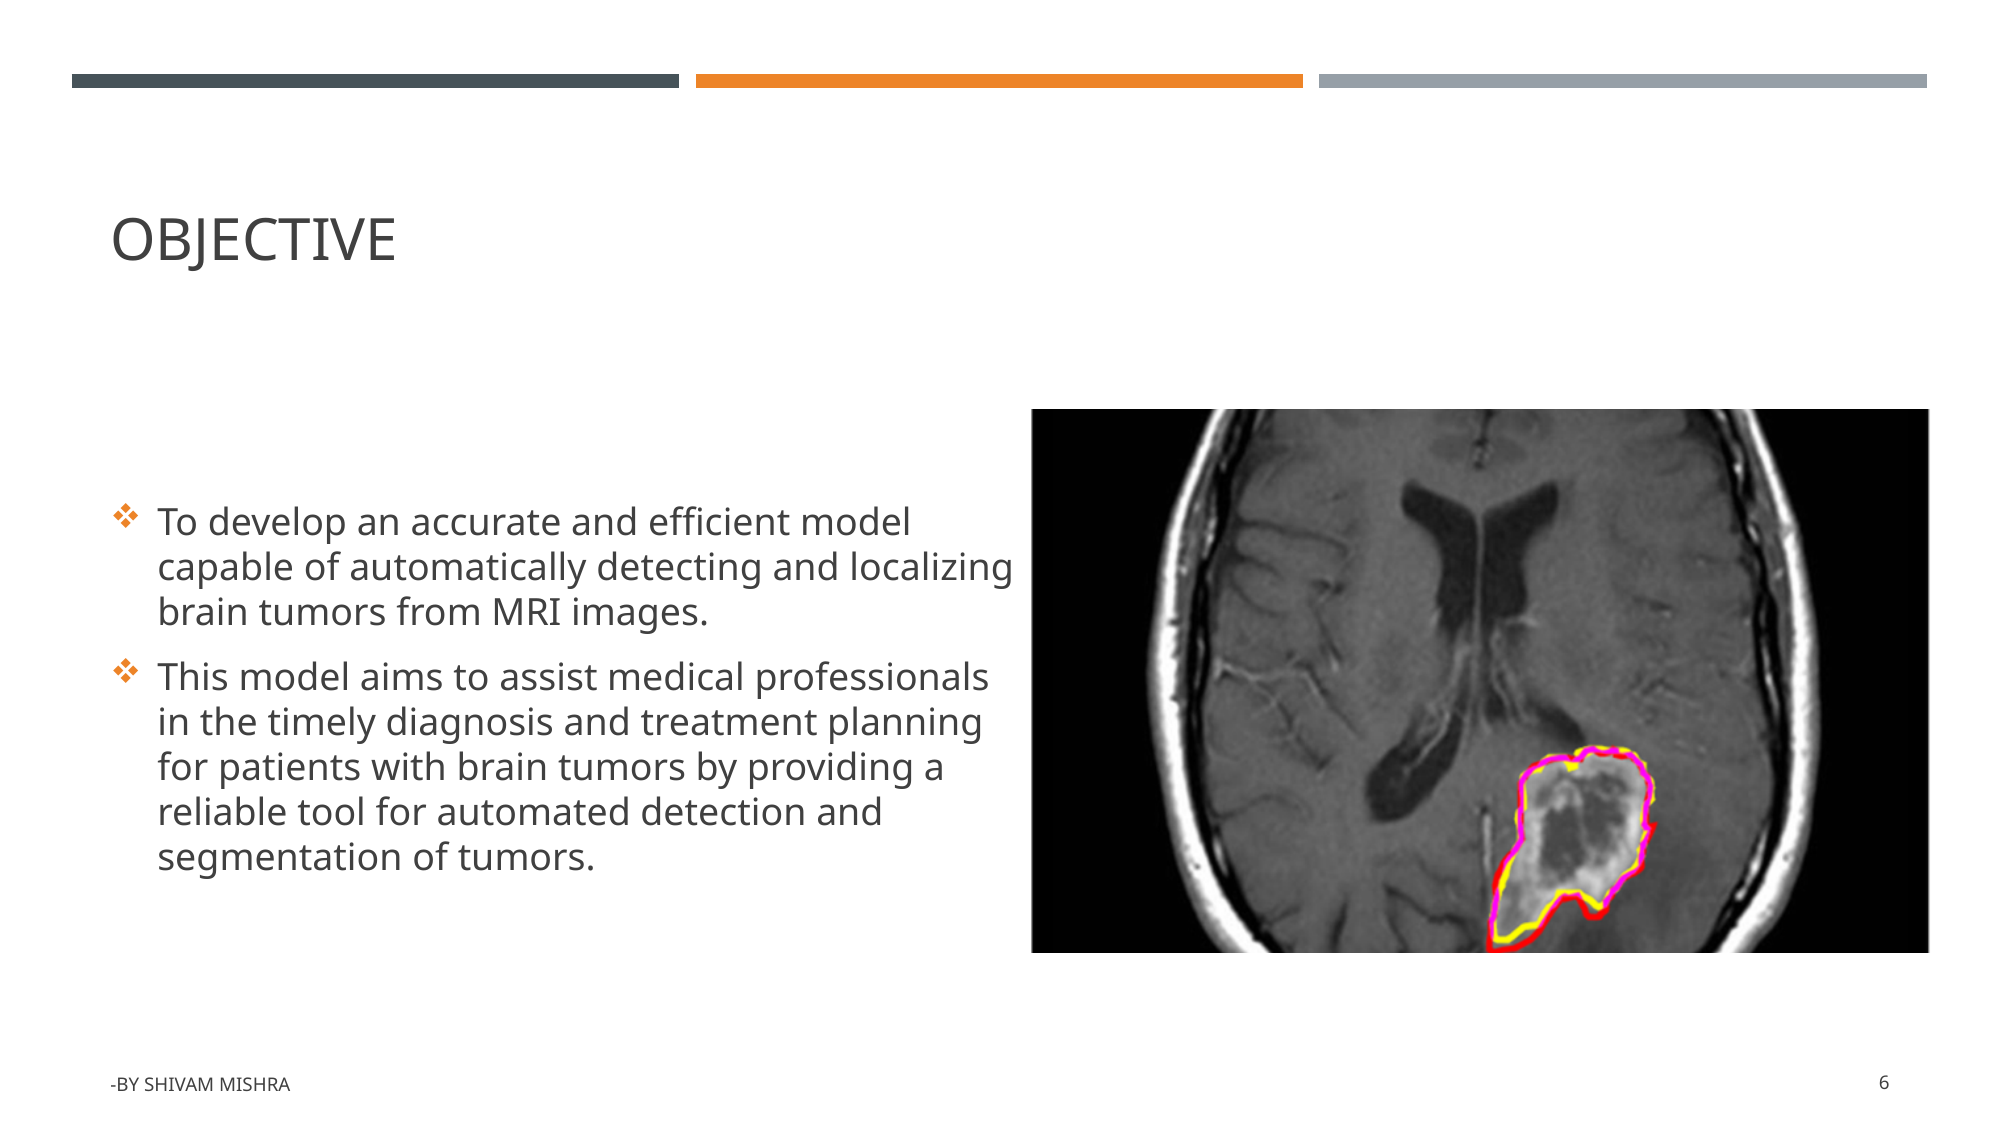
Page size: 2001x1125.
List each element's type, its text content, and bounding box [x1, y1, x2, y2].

slide_number 6 [1732, 1053, 1905, 1114]
title Objective [95, 167, 1899, 308]
picture [1030, 408, 1932, 953]
footer -by Shivam Mishra [95, 1053, 1230, 1114]
subtitle To develop an accurate and efficient model capable of automatically detecting and localizing brain tumors from MRI images. This model aims to assist medical professionals in the timely diagnosis and treatment planning for patients with brain tumors by providing a reliable tool for automated detection and segmentation of tumors. [95, 322, 1031, 1053]
